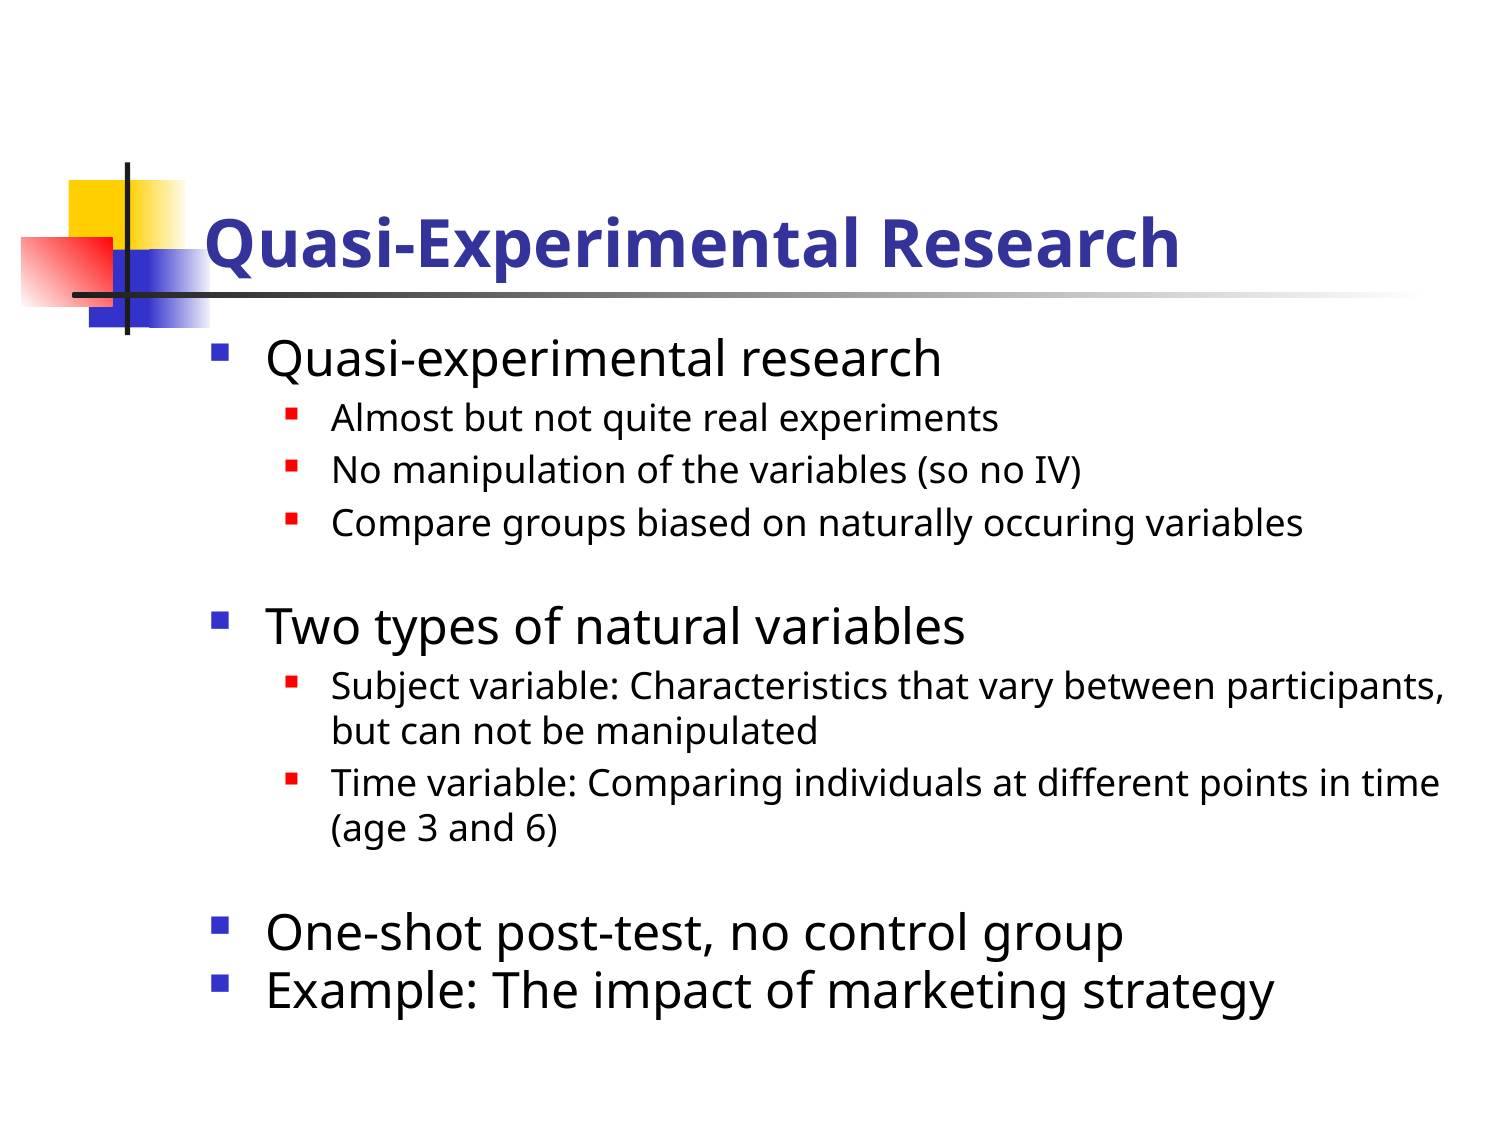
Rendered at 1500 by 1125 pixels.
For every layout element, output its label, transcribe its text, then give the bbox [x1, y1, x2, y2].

list Quasi-experimental research Almost but not quite real experiments No manipulation of the variables (so no IV) Compare groups biased on naturally occuring variables Two types of natural variables Subject variable: Characteristics that vary between participants, but can not be manipulated Time variable: Comparing individuals at different points in time (age 3 and 6) One-shot post-test, no control group Example: The impact of marketing strategy [193, 330, 1470, 1038]
title Quasi-Experimental Research [188, 174, 1468, 289]
